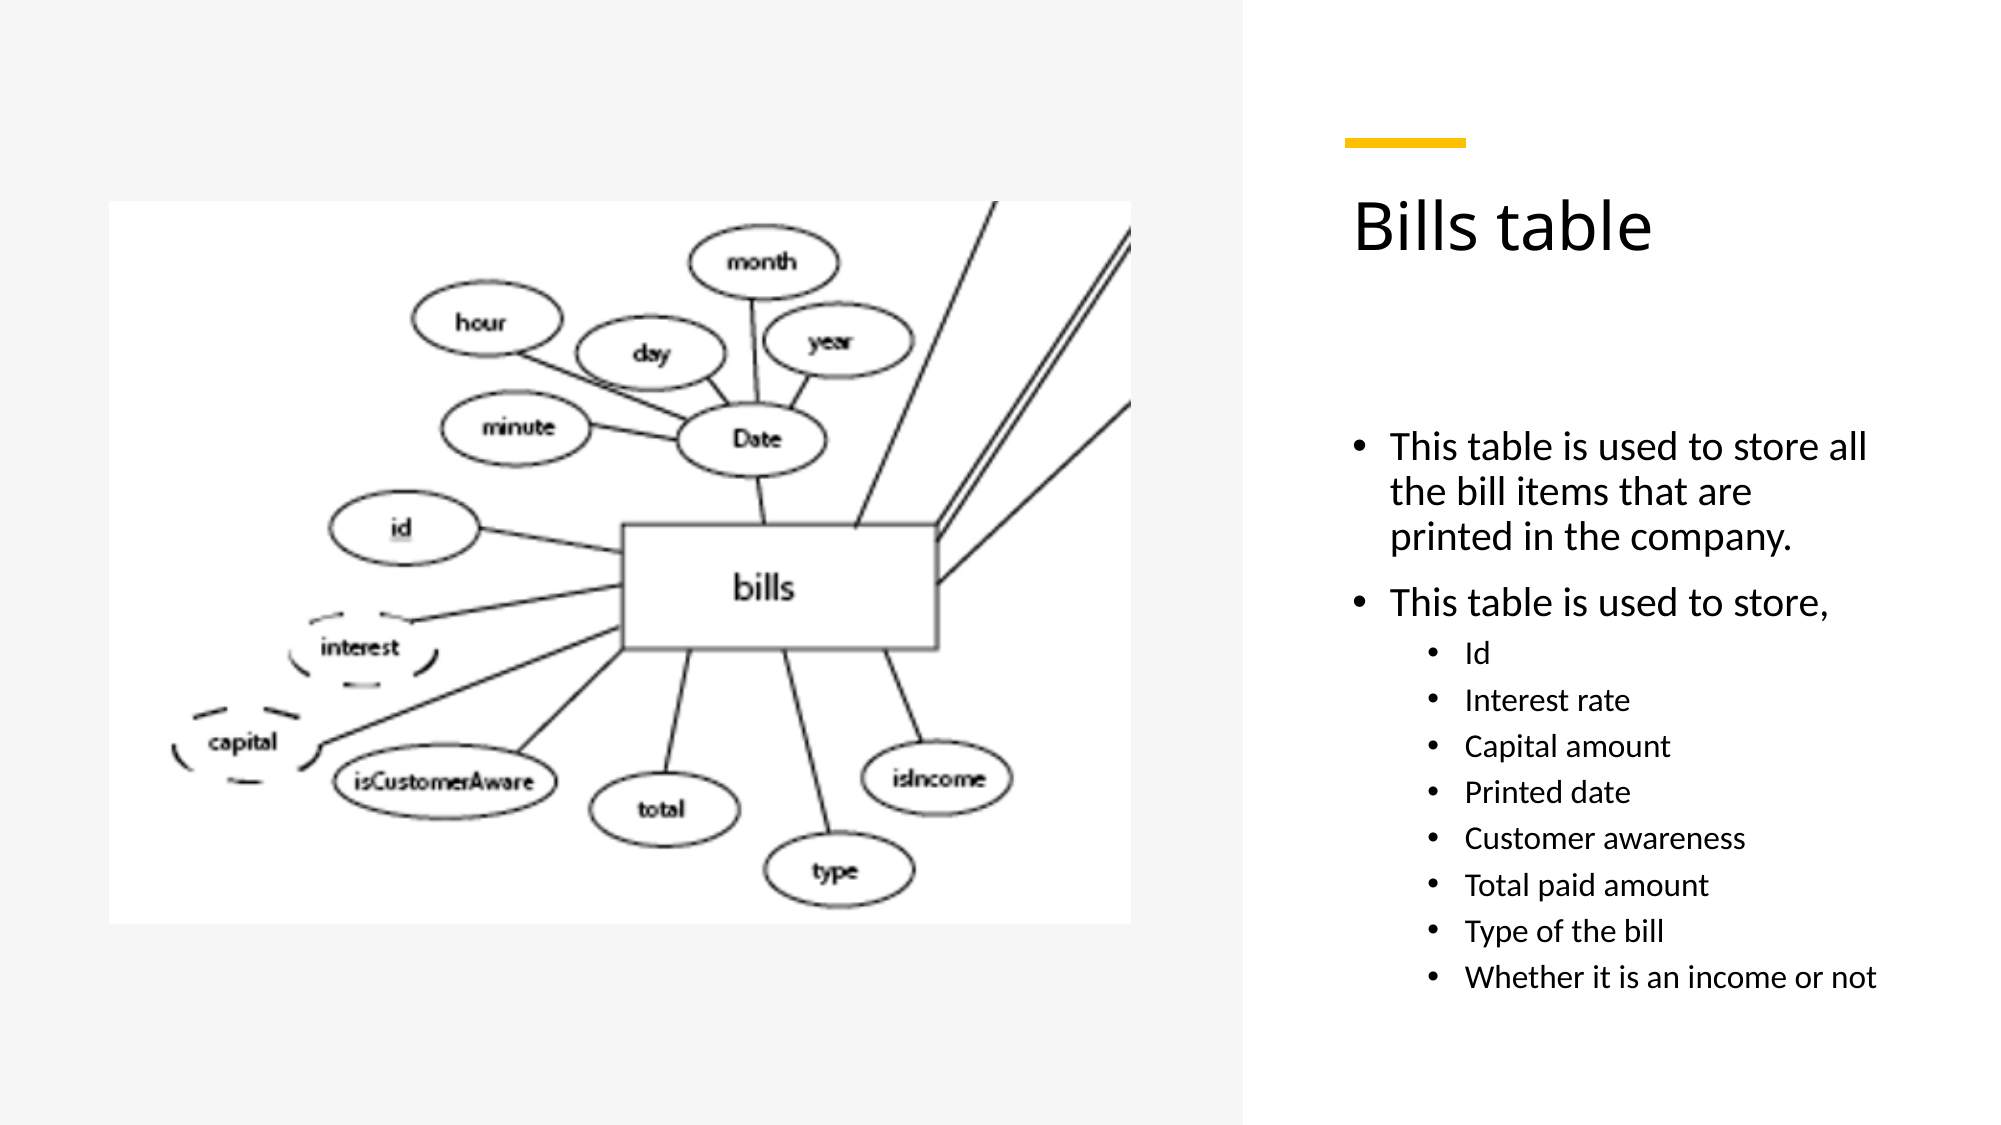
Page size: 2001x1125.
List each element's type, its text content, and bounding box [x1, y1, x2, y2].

title Bills table [1337, 185, 1901, 417]
text_box [0, 0, 1244, 1125]
list This table is used to store all the bill items that are printed in the company. This table is used to store, Id Interest rate Capital amount Printed date Customer awareness Total paid amount Type of the bill Whether it is an income or not [1337, 417, 1901, 1008]
picture [109, 201, 1131, 925]
